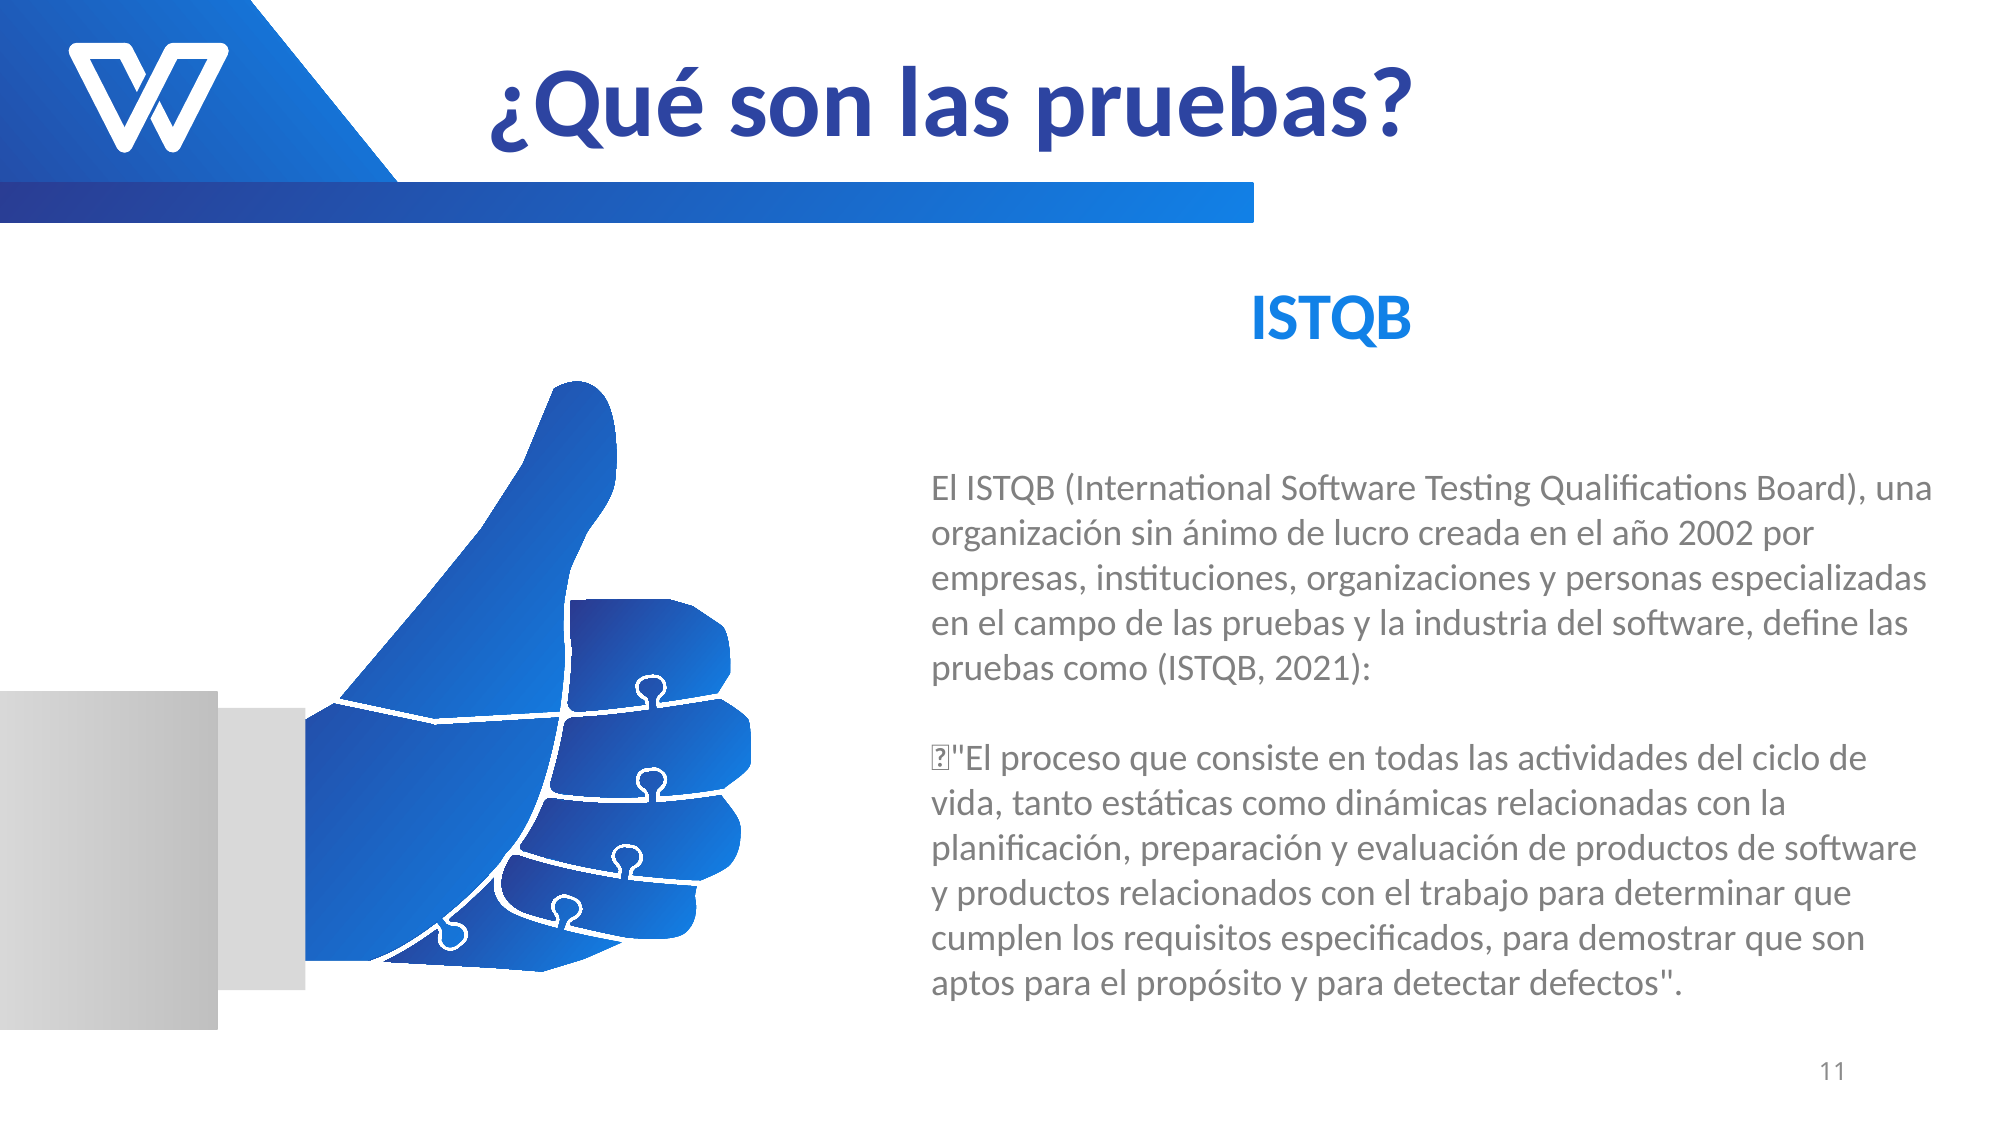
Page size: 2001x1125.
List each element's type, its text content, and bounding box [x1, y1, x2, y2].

text_box [501, 847, 697, 939]
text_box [840, 265, 1956, 1016]
text_box [383, 877, 622, 972]
text_box ¿Qué son las pruebas? [472, 29, 1432, 164]
text_box [218, 707, 306, 991]
text_box [306, 703, 559, 960]
text_box [0, 691, 218, 1030]
slide_number 11 [1412, 1042, 1863, 1103]
text_box [567, 599, 731, 712]
text_box [340, 381, 617, 719]
text_box [0, 0, 399, 182]
text_box [550, 678, 751, 798]
text_box [520, 771, 741, 881]
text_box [69, 36, 229, 159]
text_box [0, 182, 1254, 224]
